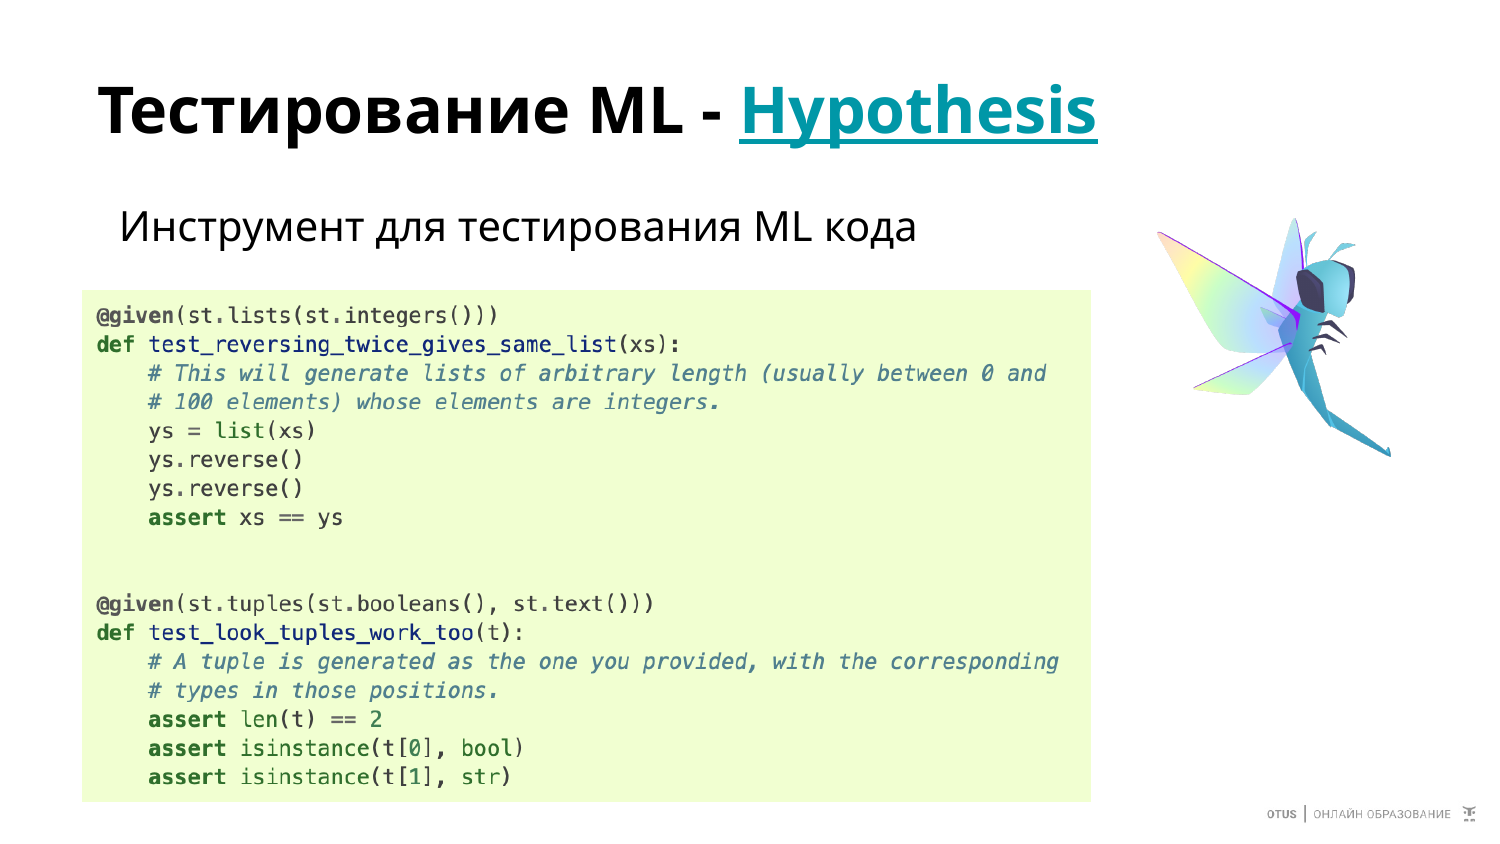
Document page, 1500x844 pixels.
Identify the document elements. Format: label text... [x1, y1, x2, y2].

title Тестирование ML - Hypothesis [82, 54, 1480, 234]
picture [0, 0, 1500, 844]
list Инструмент для тестирования ML кода [82, 174, 1068, 289]
